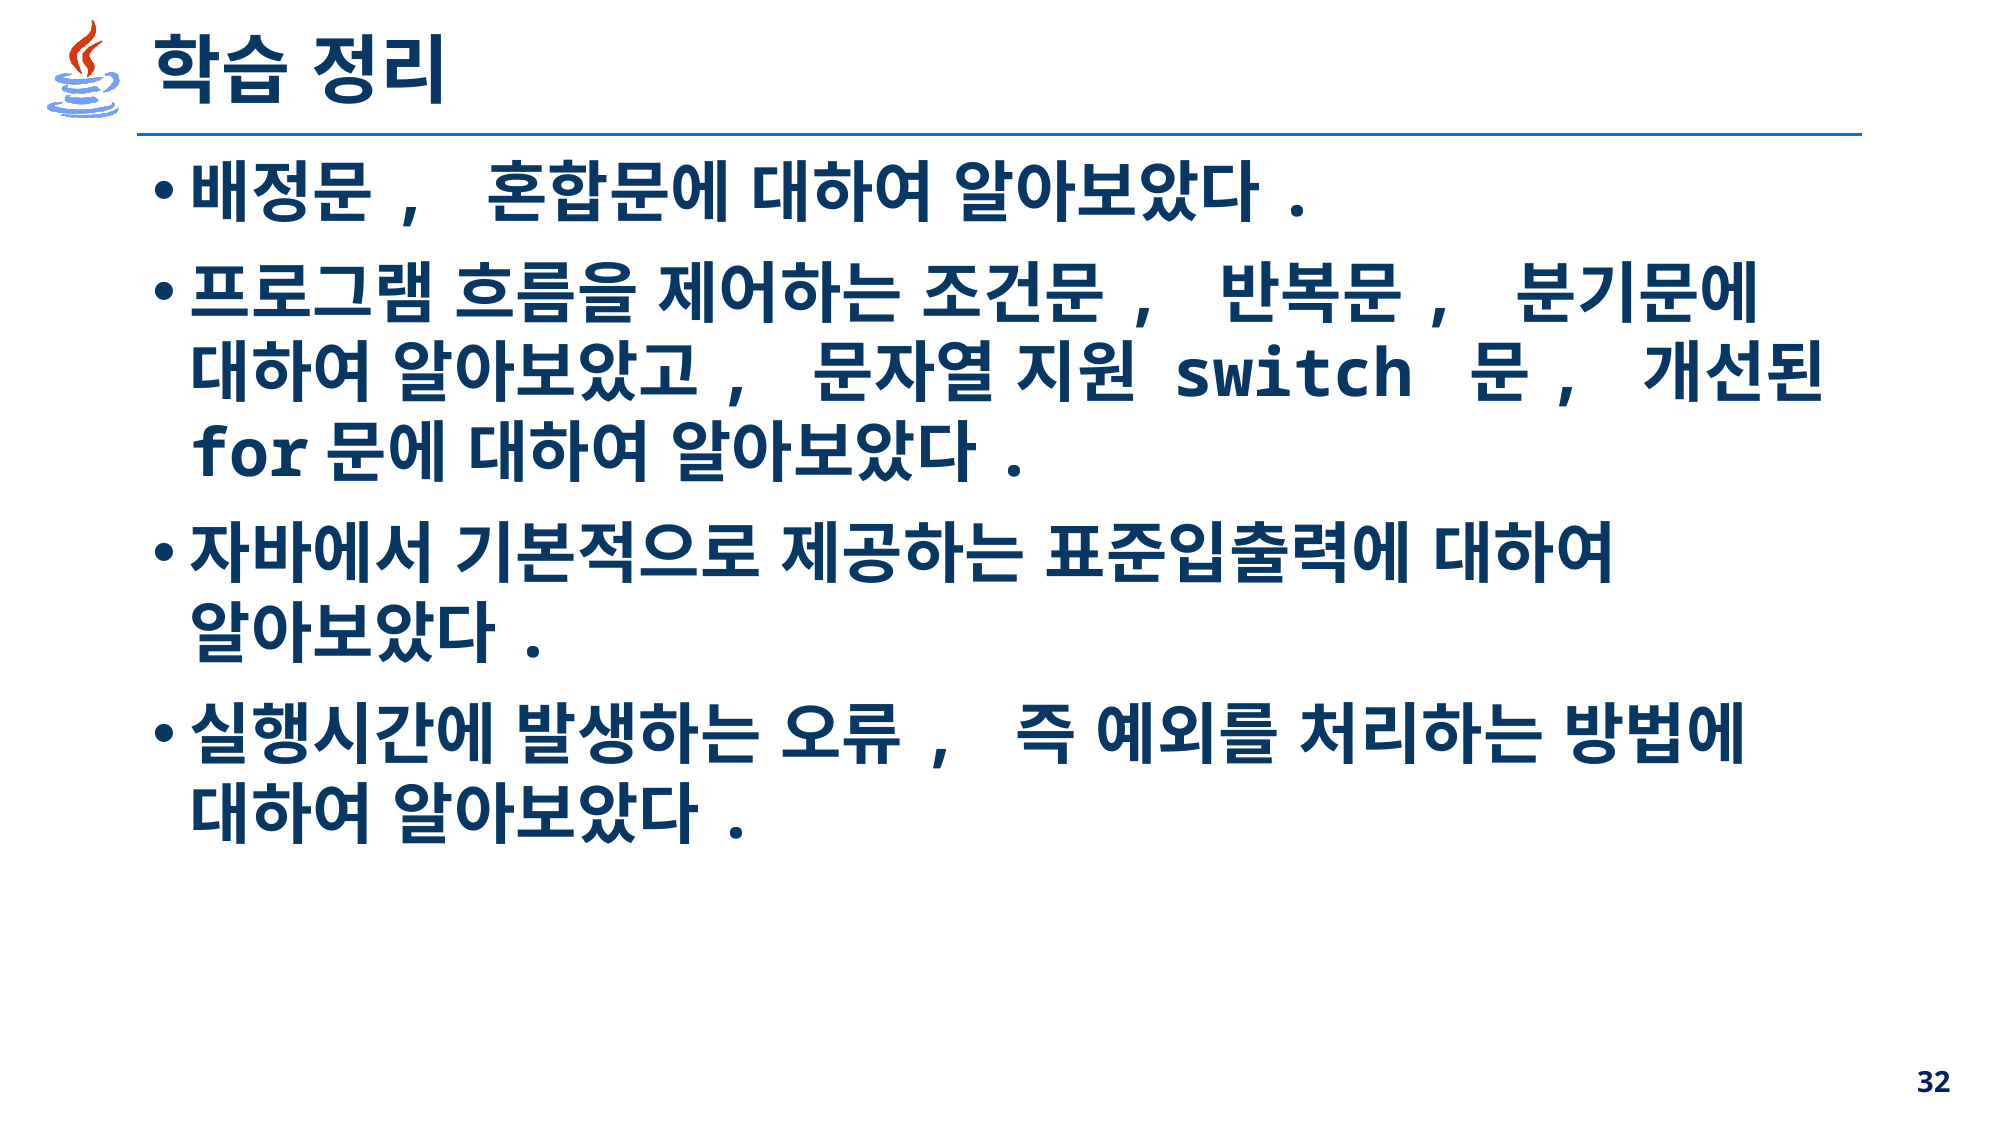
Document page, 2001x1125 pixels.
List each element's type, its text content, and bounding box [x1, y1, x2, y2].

title 학습 정리 [137, 21, 1863, 126]
slide_number 32 [1862, 1053, 1966, 1114]
picture [34, 20, 132, 118]
list 배정문, 혼합문에 대하여 알아보았다. 프로그램 흐름을 제어하는 조건문, 반복문, 분기문에 대하여 알아보았고, 문자열 지원 switch 문, 개선된 for문에 대하여 알아보았다. 자바에서 기본적으로 제공하는 표준입출력에 대하여 알아보았다. 실행시간에 발생하는 오류, 즉 예외를 처리하는 방법에 대하여 알아보았다. [137, 142, 1863, 1038]
